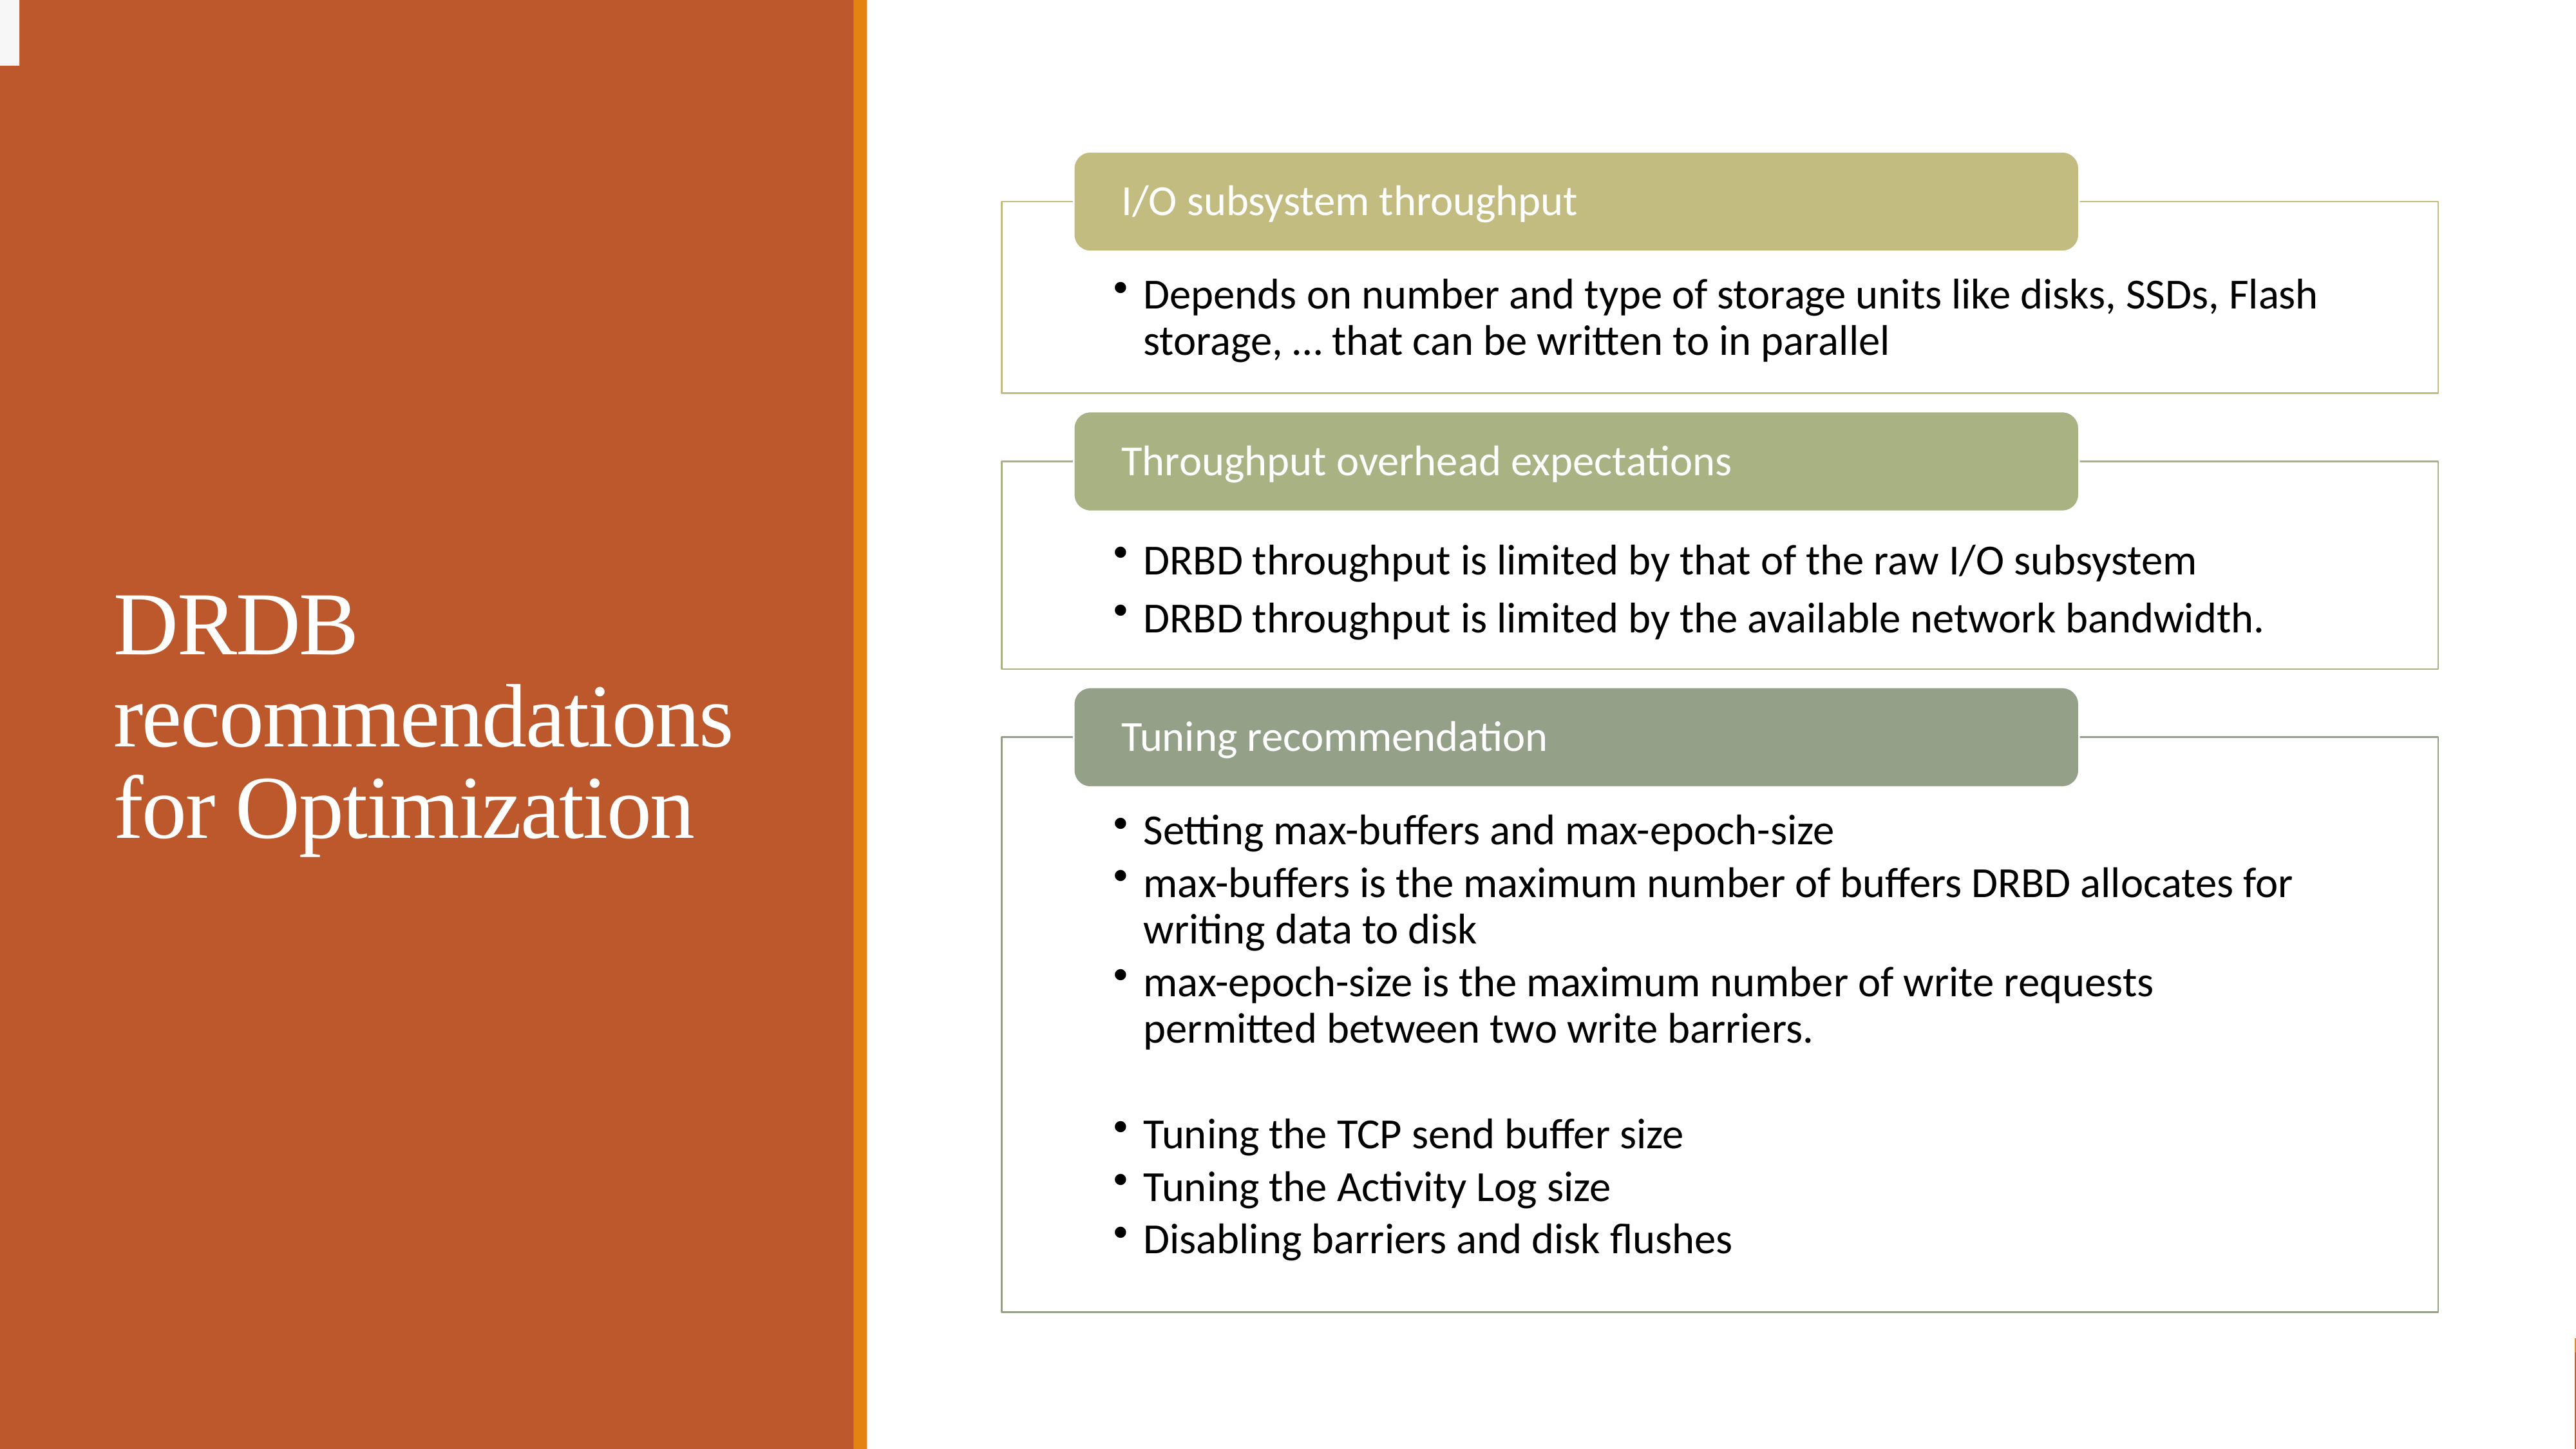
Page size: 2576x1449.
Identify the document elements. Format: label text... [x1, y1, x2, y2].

text_box [868, 0, 2575, 1449]
text_box [0, 0, 853, 1449]
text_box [1001, 135, 2439, 1329]
text_box [0, 0, 20, 66]
title DRDB recommendations for Optimization [104, 109, 756, 1329]
text_box [853, 0, 868, 1449]
